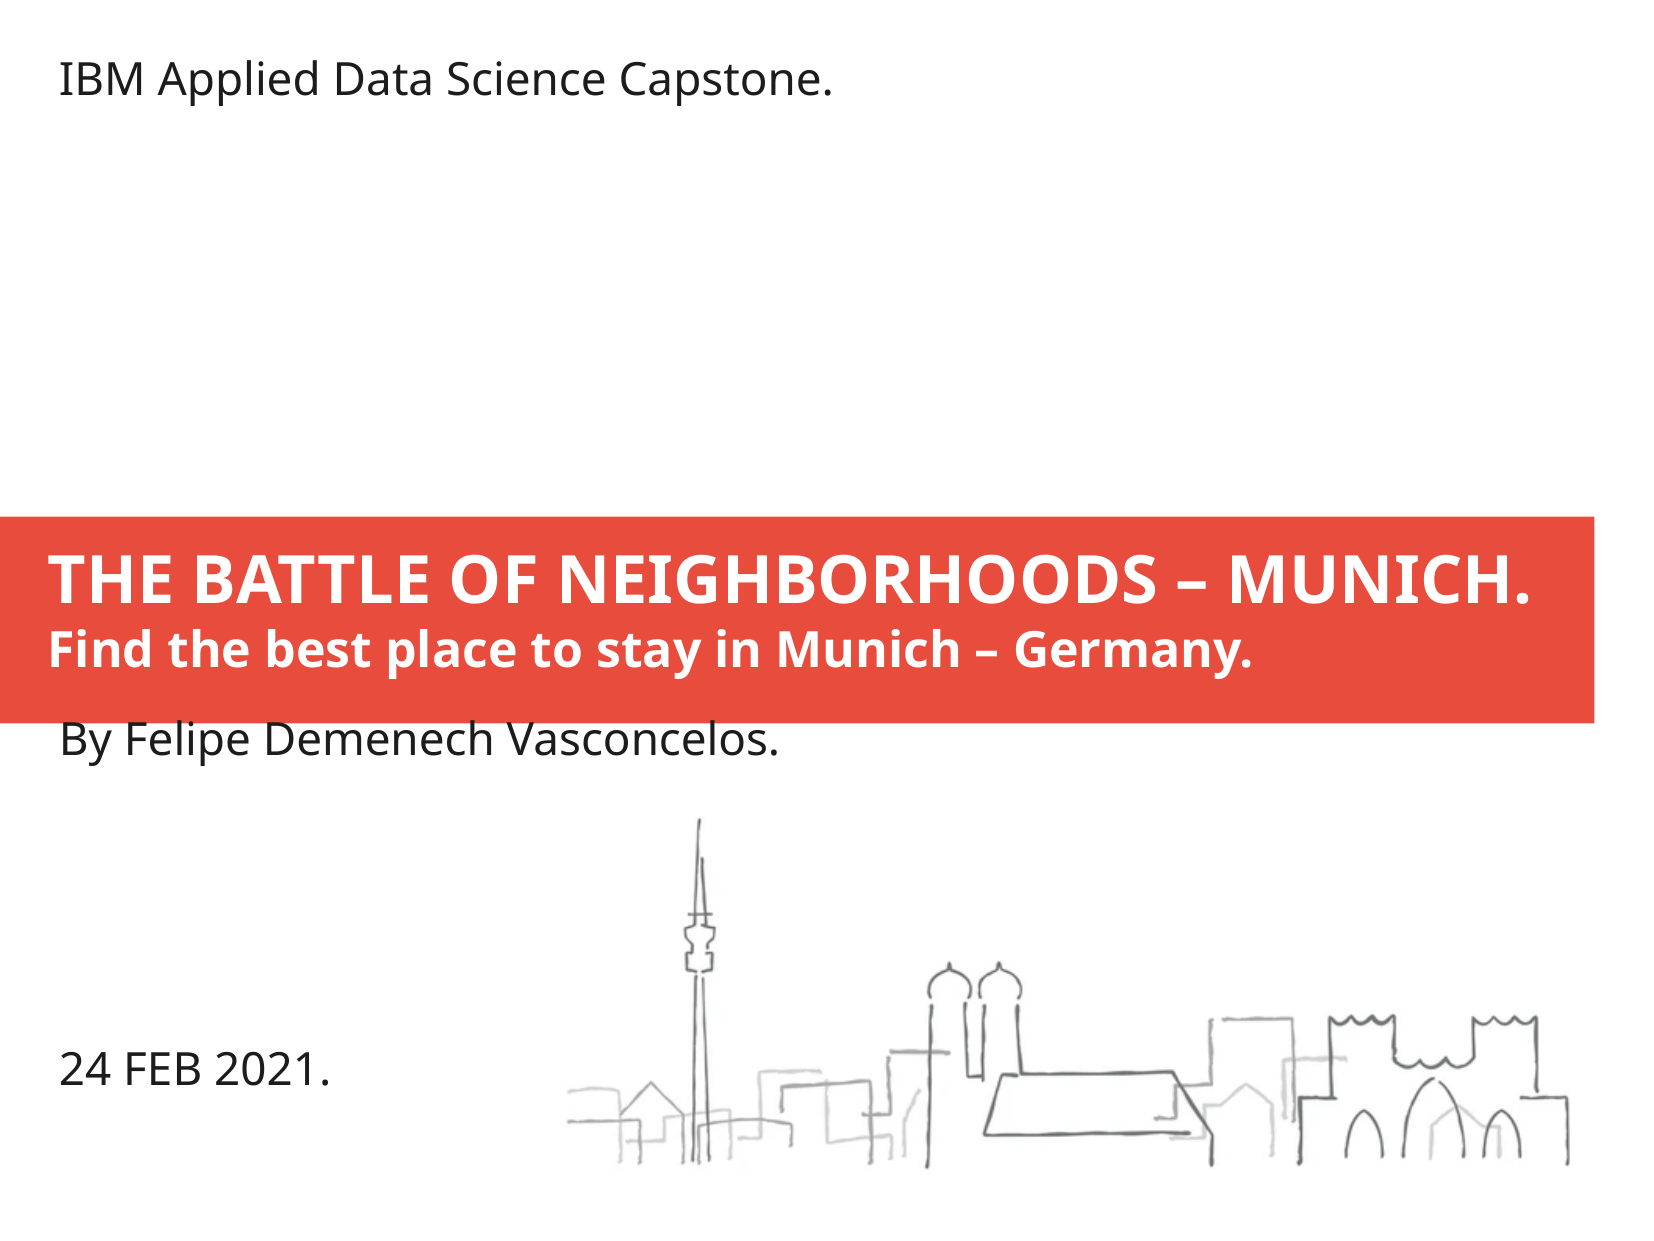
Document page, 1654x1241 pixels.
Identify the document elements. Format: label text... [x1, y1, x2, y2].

picture [566, 786, 1595, 1184]
text_box IBM Applied Data Science Capstone. By Felipe Demenech Vasconcelos. 24 FEB 2021. [58, 49, 1595, 1184]
text_box THE BATTLE OF NEIGHBORHOODS – MUNICH. Find the best place to stay in Munich – Germany. [47, 518, 1583, 678]
